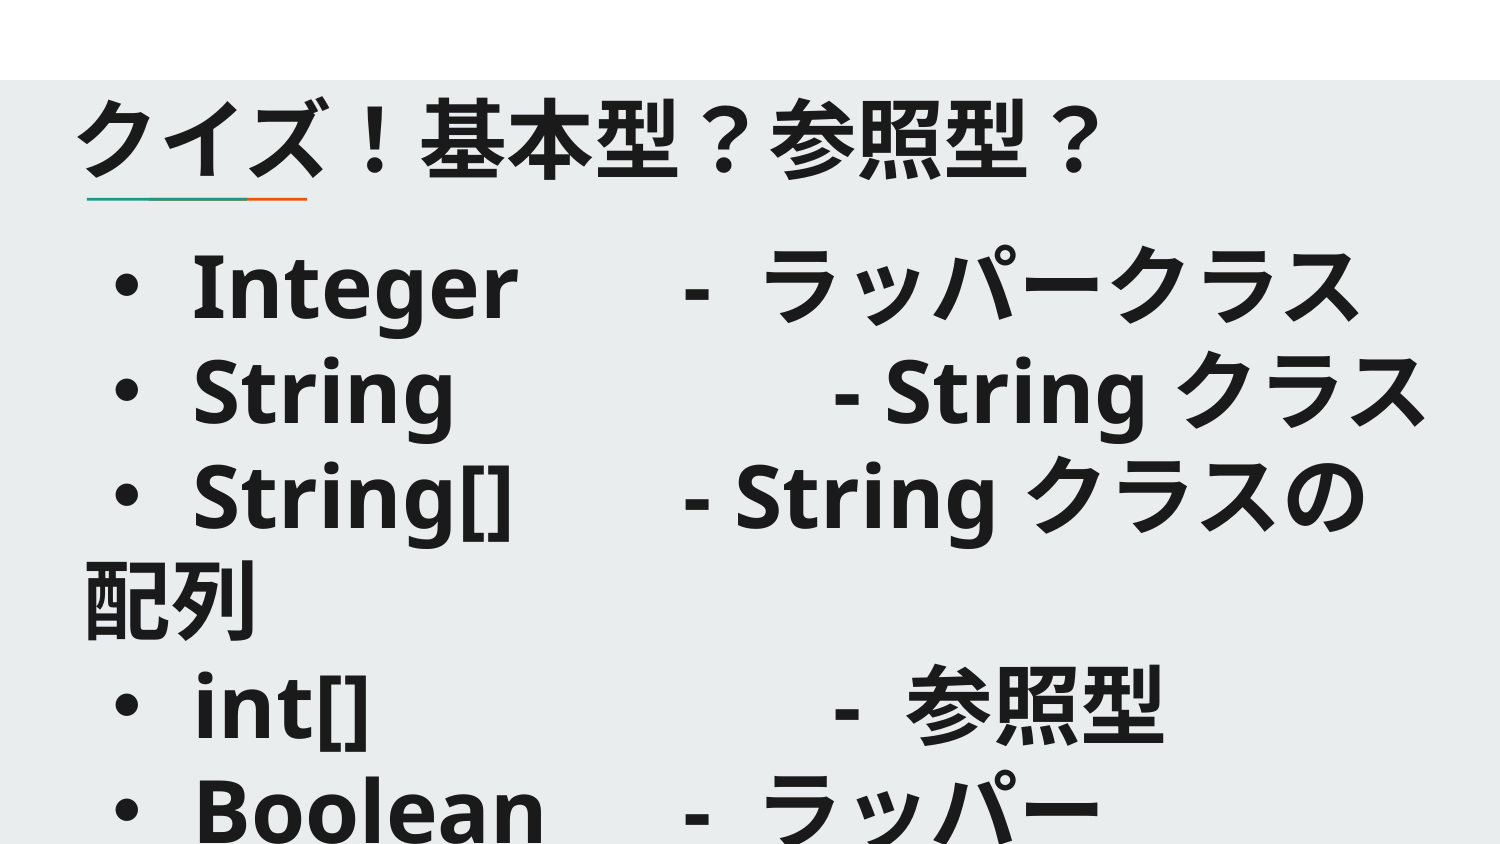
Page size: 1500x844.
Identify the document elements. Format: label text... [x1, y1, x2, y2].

title ・Integer - ラッパークラス ・String - Stringクラス ・String[] - Stringクラスの配列 ・int[] - 参照型 ・Boolean - ラッパー [68, 215, 1455, 821]
title クイズ！基本型？参照型？ [56, 54, 1493, 221]
